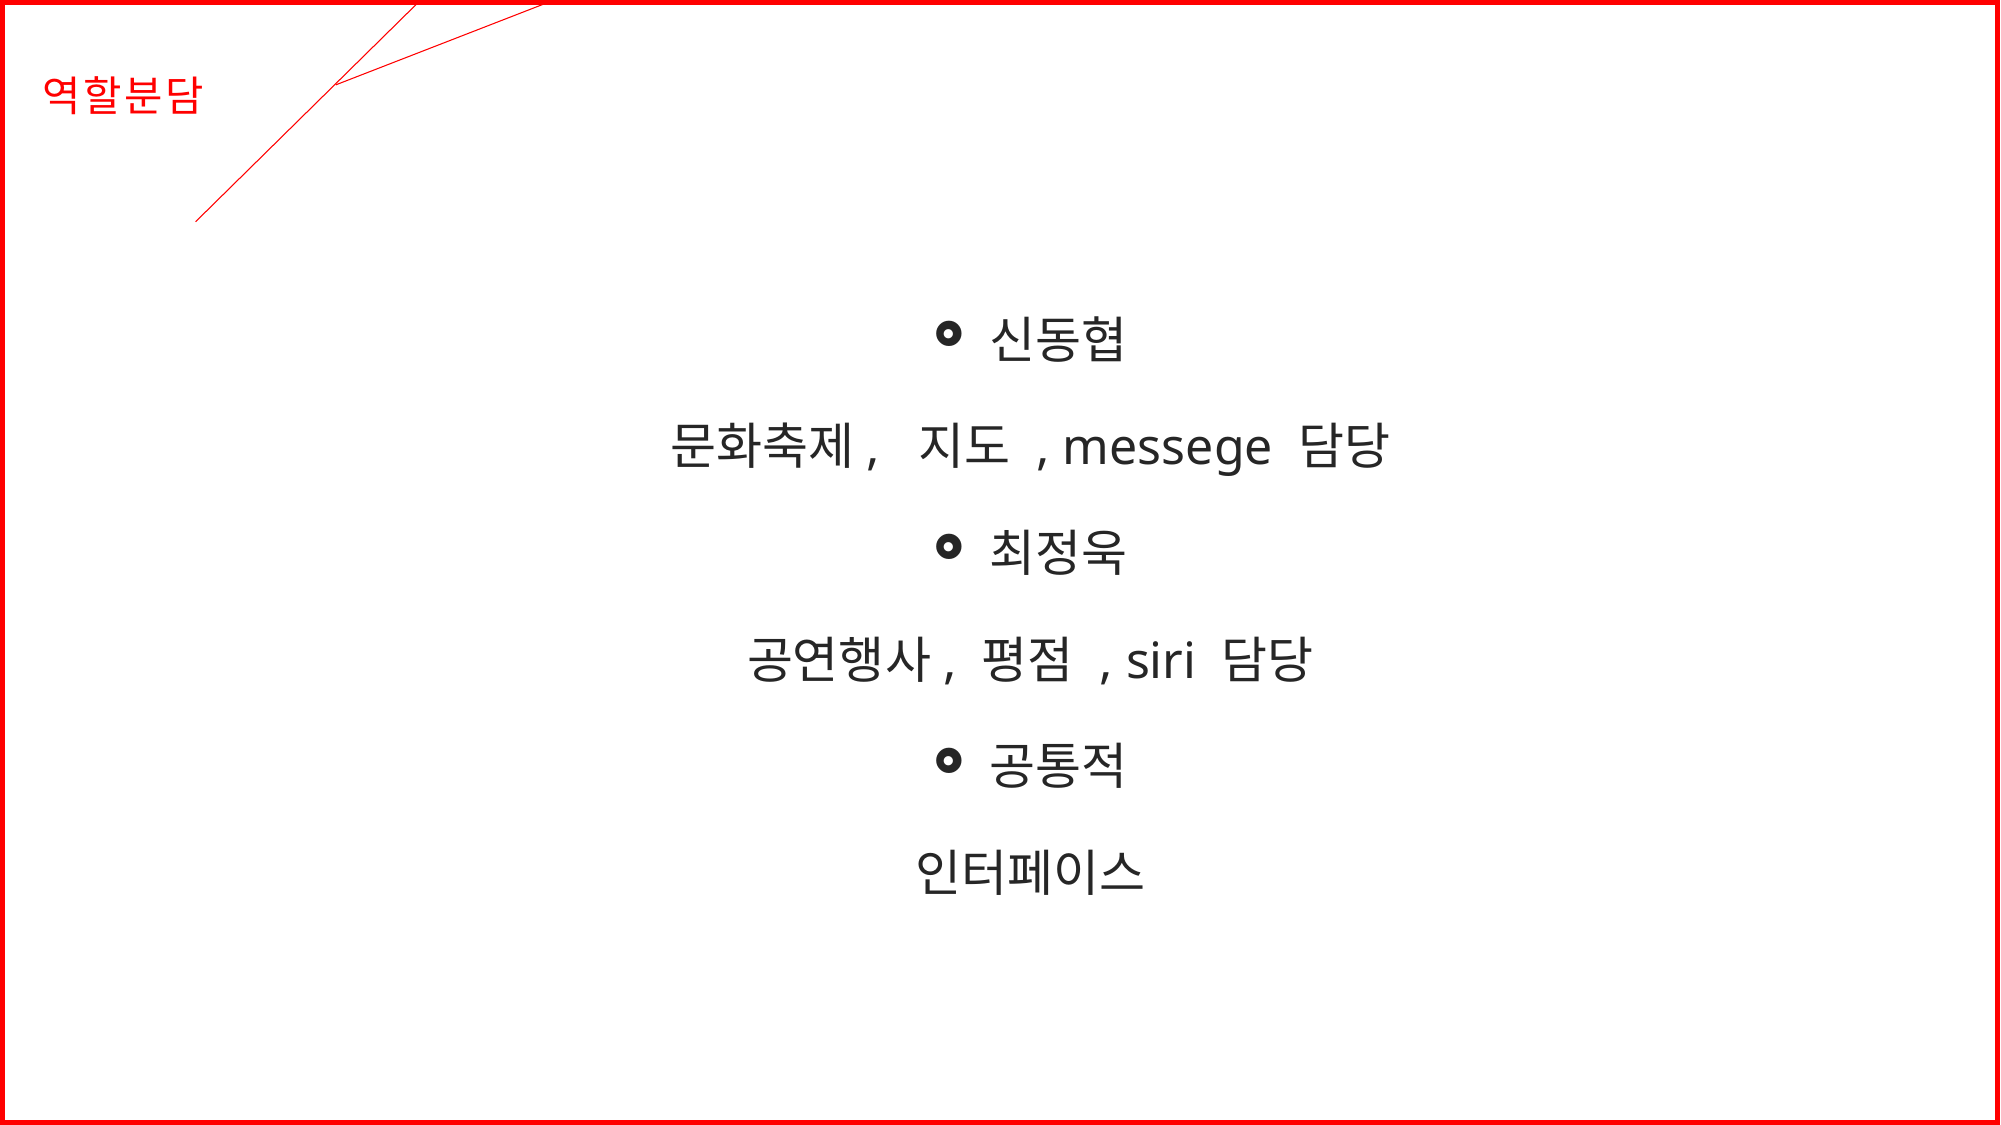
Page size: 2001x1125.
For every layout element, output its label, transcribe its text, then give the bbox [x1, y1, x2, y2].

list 신동협 문화축제, 지도 , messege 담당 최정욱 공연행사, 평점 , siri 담당 공통적 인터페이스 [289, 270, 1772, 967]
text_box [0, 0, 2000, 1125]
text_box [195, 0, 421, 222]
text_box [335, 0, 555, 85]
text_box 역할분담 [27, 62, 195, 127]
